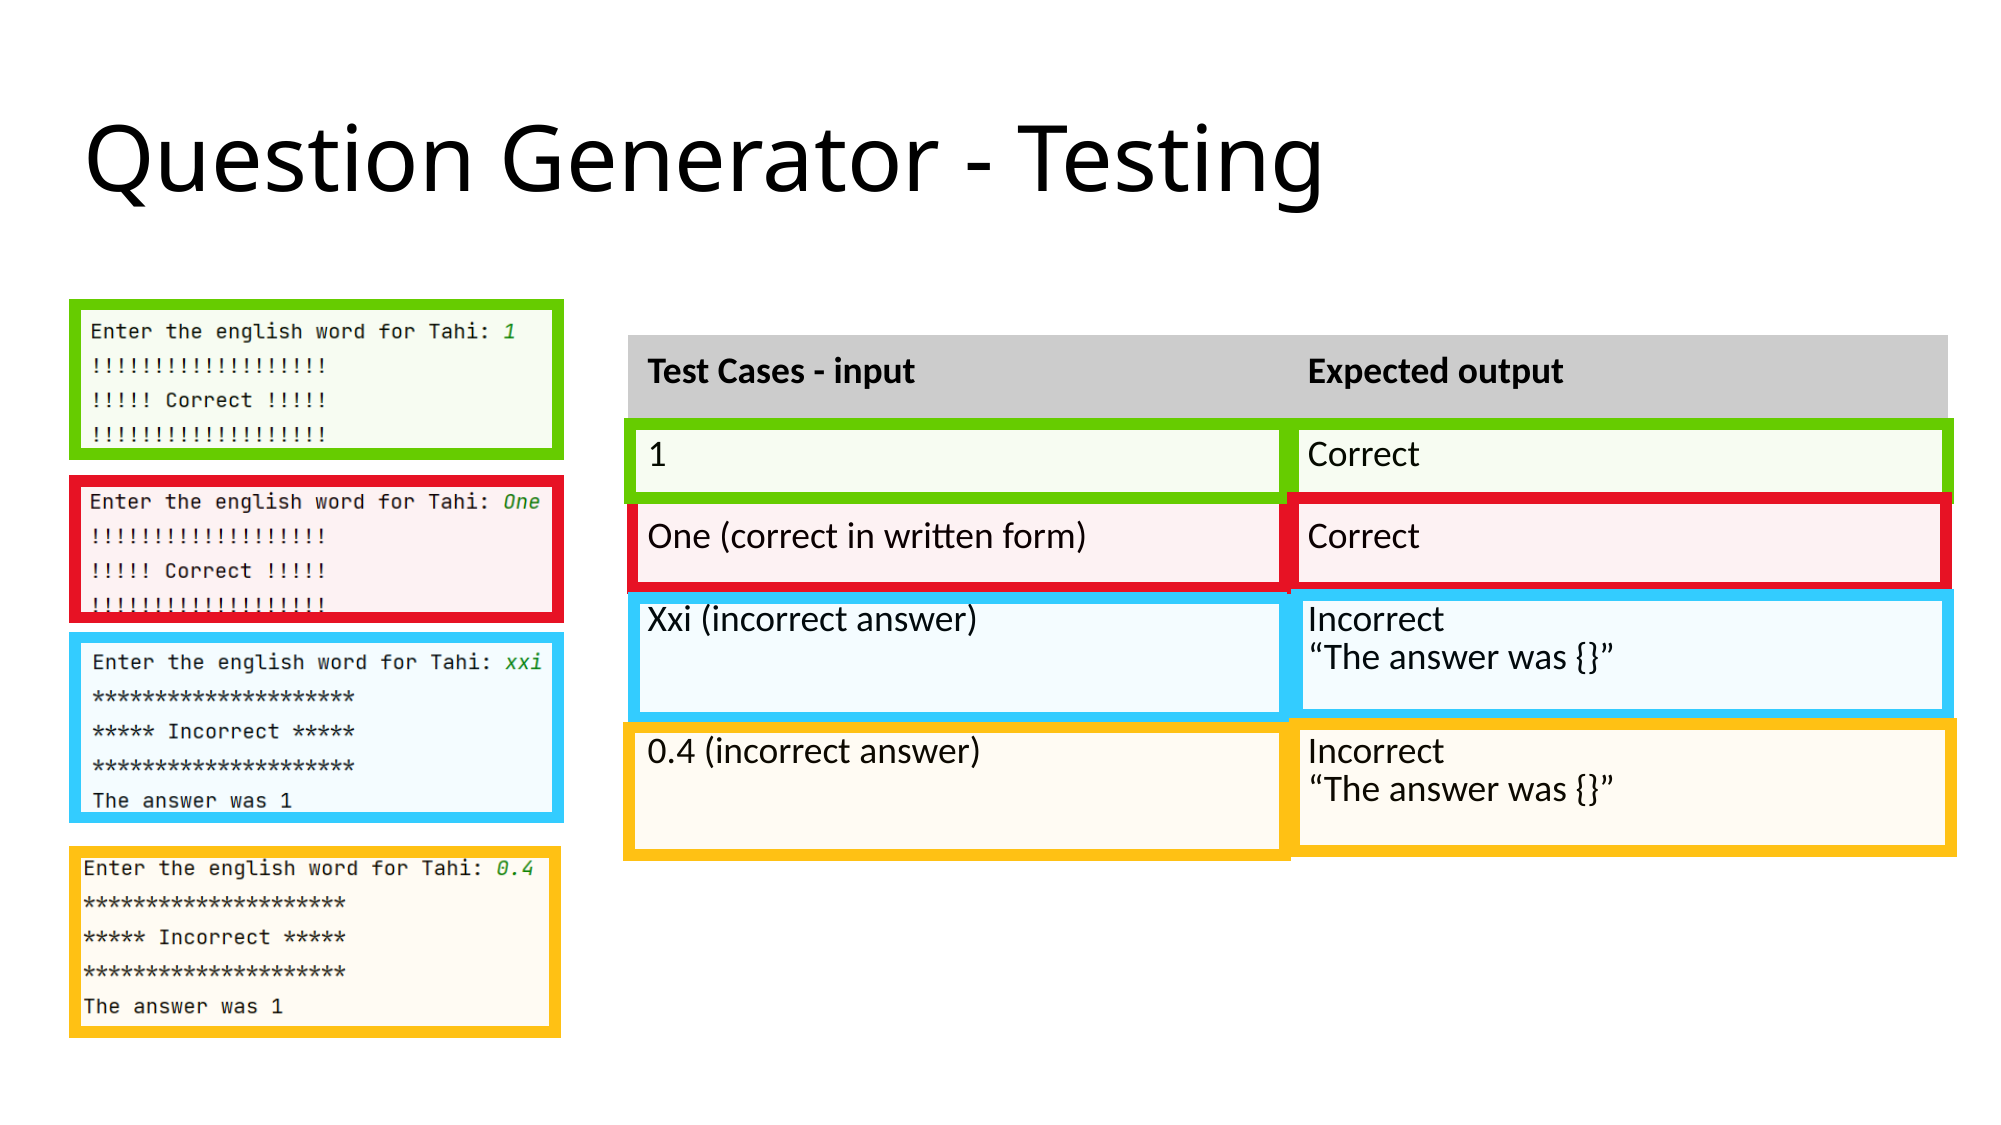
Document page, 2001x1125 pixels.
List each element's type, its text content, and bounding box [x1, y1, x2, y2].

text_box [74, 637, 559, 819]
title Question Generator - Testing [68, 97, 1932, 223]
table_header Expected output [1288, 335, 1948, 418]
text_box [74, 303, 559, 455]
picture [87, 644, 552, 815]
table_cell Incorrect “The answer was {}” [1288, 583, 1948, 716]
table_cell Incorrect “The answer was {}” [1288, 716, 1948, 848]
text_box [548, 480, 559, 619]
text_box [633, 597, 1286, 719]
text_box [1296, 594, 1949, 716]
text_box [631, 499, 1286, 589]
table_cell 1 [628, 418, 1288, 500]
text_box [74, 480, 82, 619]
table_cell Xxi (incorrect answer) [628, 583, 1288, 716]
picture [87, 304, 543, 451]
picture [82, 472, 548, 623]
table_header Test Cases - input [628, 335, 1288, 418]
text_box [1292, 423, 1949, 499]
text_box [1294, 723, 1952, 852]
text_box [629, 423, 1286, 499]
text_box [628, 727, 1286, 856]
table_cell 0.4 (incorrect answer) [628, 716, 1288, 848]
text_box [74, 851, 556, 1033]
table_cell Correct [1288, 500, 1292, 583]
text_box [1292, 497, 1947, 589]
table_cell Correct [1288, 418, 1948, 500]
picture [82, 849, 537, 1028]
